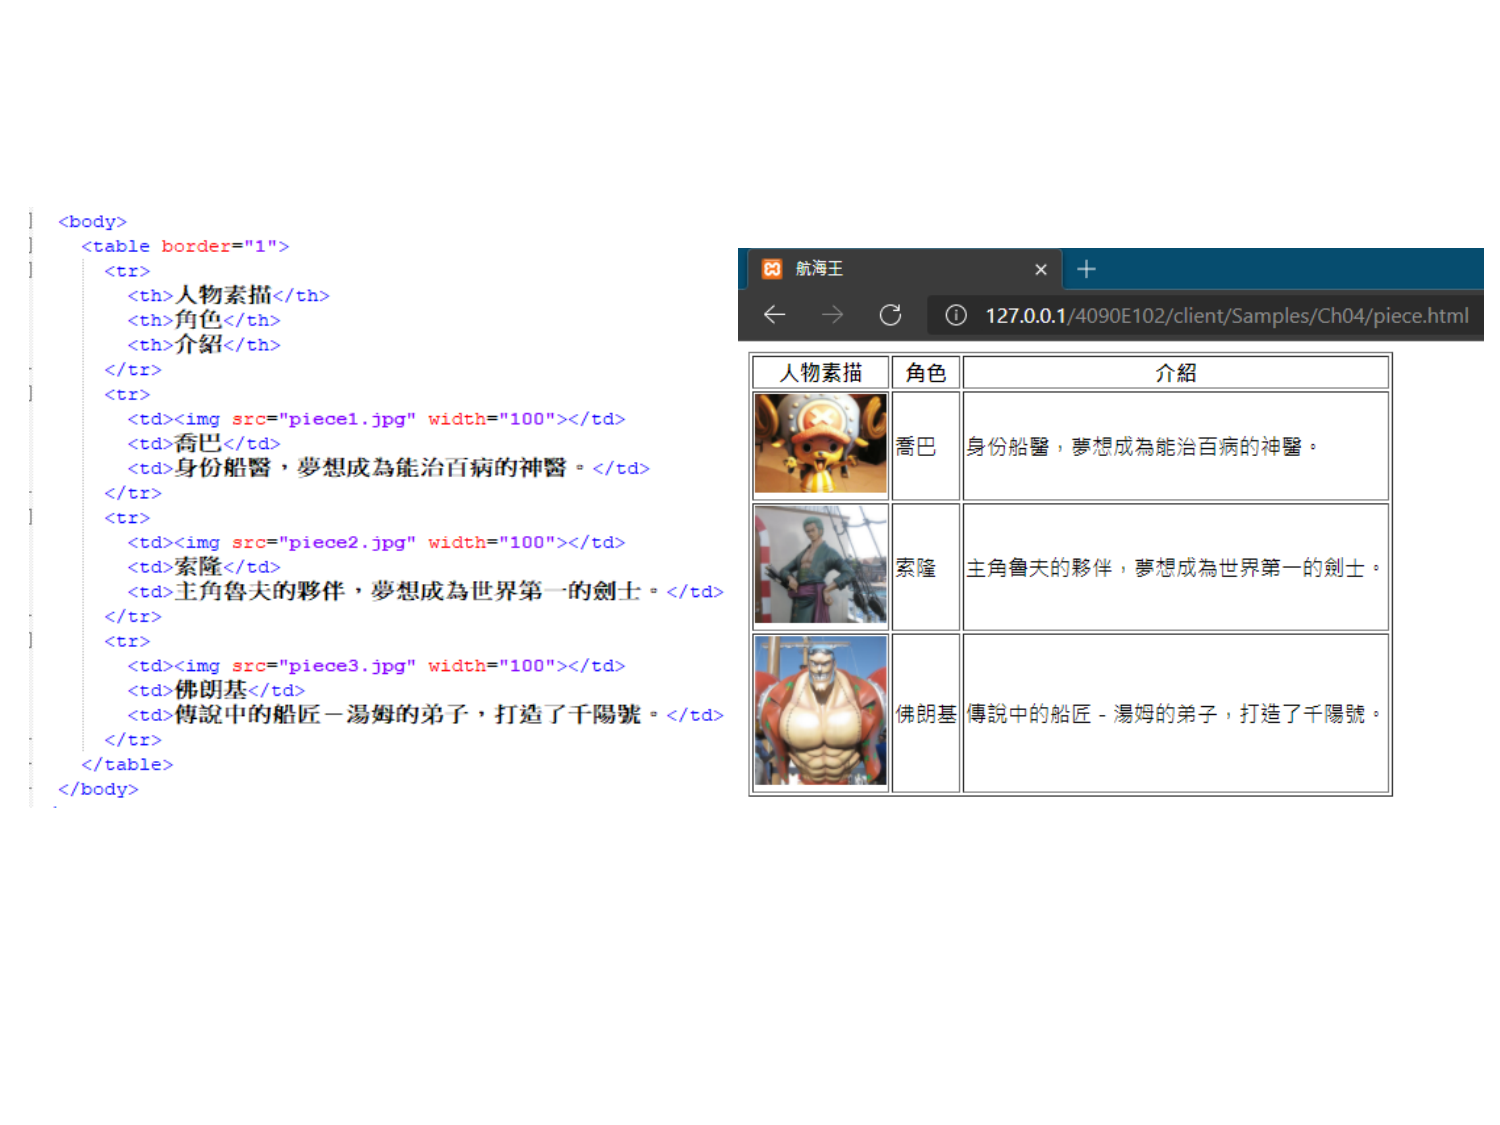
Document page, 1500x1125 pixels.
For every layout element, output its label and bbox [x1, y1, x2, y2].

picture [29, 207, 1485, 815]
picture [1078, 260, 1095, 278]
